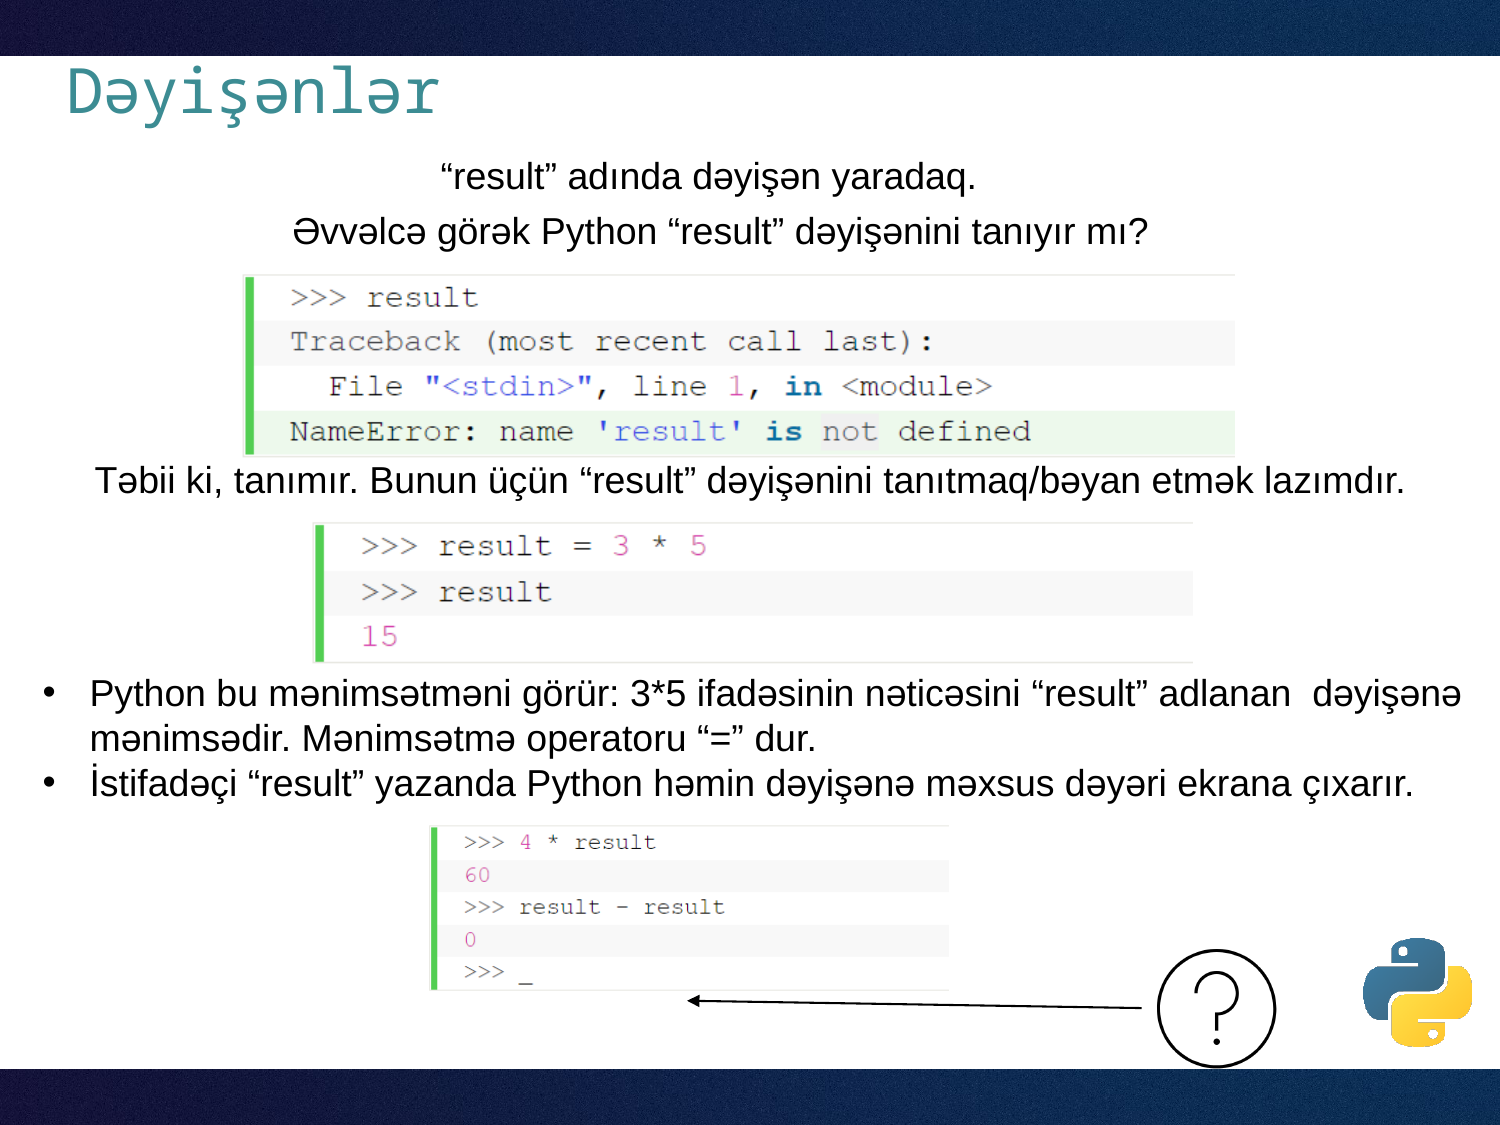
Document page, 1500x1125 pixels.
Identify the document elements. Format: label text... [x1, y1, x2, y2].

text_box Python bu mənimsətməni görür: 3*5 ifadəsinin nəticəsini “result” adlanan dəyişənə mənimsədir. Mənimsətmə operatoru “=” dur. İstifadəçi “result” yazanda Python həmin dəyişənə məxsus dəyəri ekrana çıxarır. [27, 661, 1485, 812]
text_box “result” adında dəyişən yaradaq. [425, 144, 1075, 199]
text_box Əvvəlcə görək Python “result” dəyişənini tanıyır mı? [277, 199, 1265, 260]
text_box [686, 1000, 1142, 1009]
picture [425, 812, 949, 1001]
text_box Dəyişənlər [50, 49, 1425, 127]
text_box Təbii ki, tanımır. Bunun üçün “result” dəyişənini tanıtmaq/bəyan etmək lazımdır. [79, 449, 1454, 509]
picture [306, 508, 1194, 675]
picture [1363, 938, 1472, 1047]
picture [233, 265, 1235, 466]
picture [0, 932, 1500, 1125]
picture [0, 0, 1500, 56]
